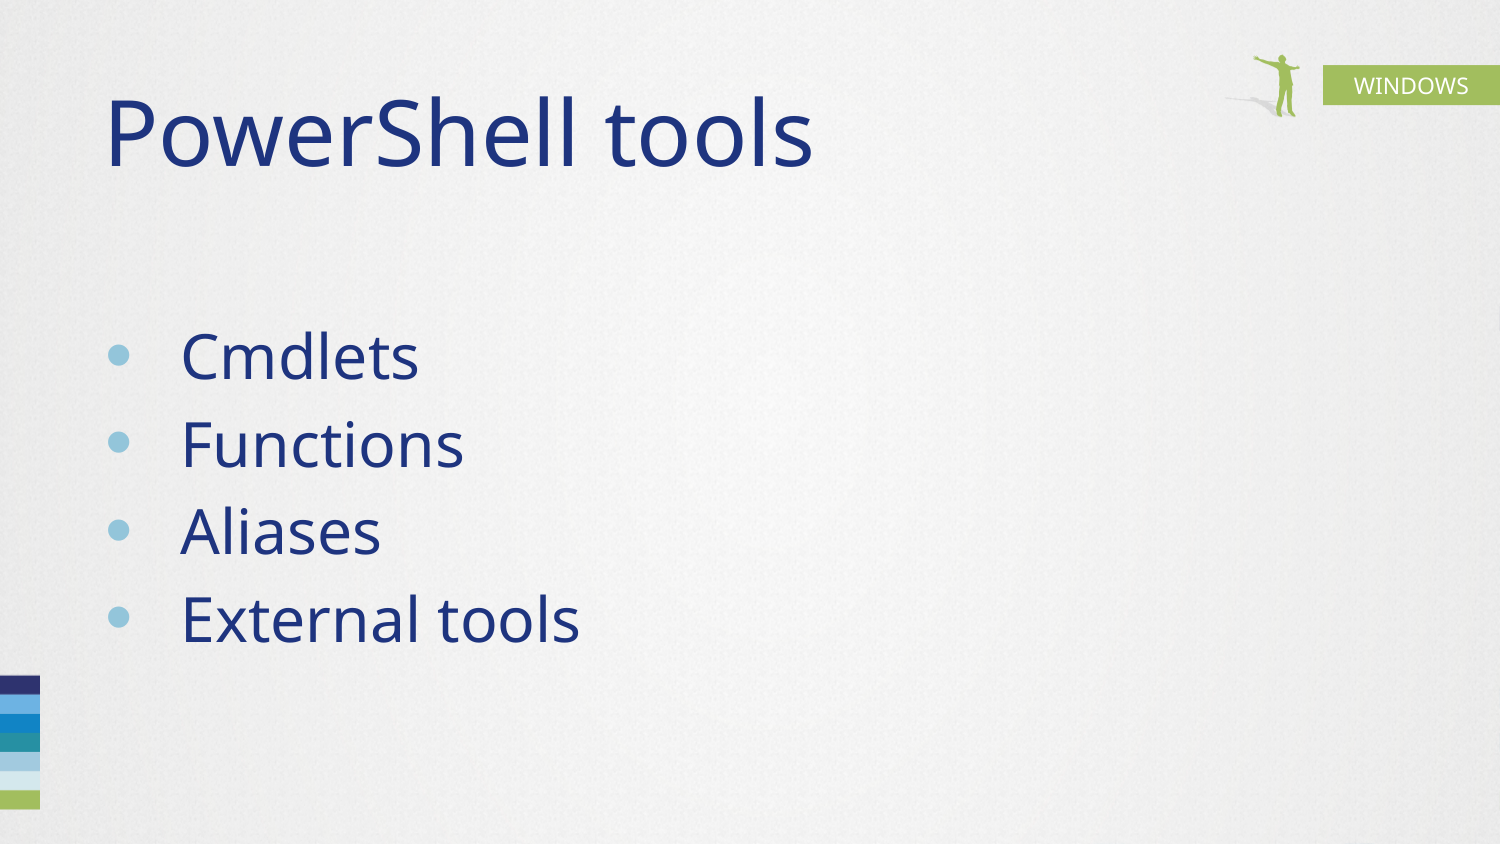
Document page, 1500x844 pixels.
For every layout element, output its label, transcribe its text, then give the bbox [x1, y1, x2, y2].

title PowerShell tools [88, 67, 1200, 208]
picture [0, 0, 1500, 844]
list Cmdlets Functions Aliases External tools [88, 222, 1200, 806]
